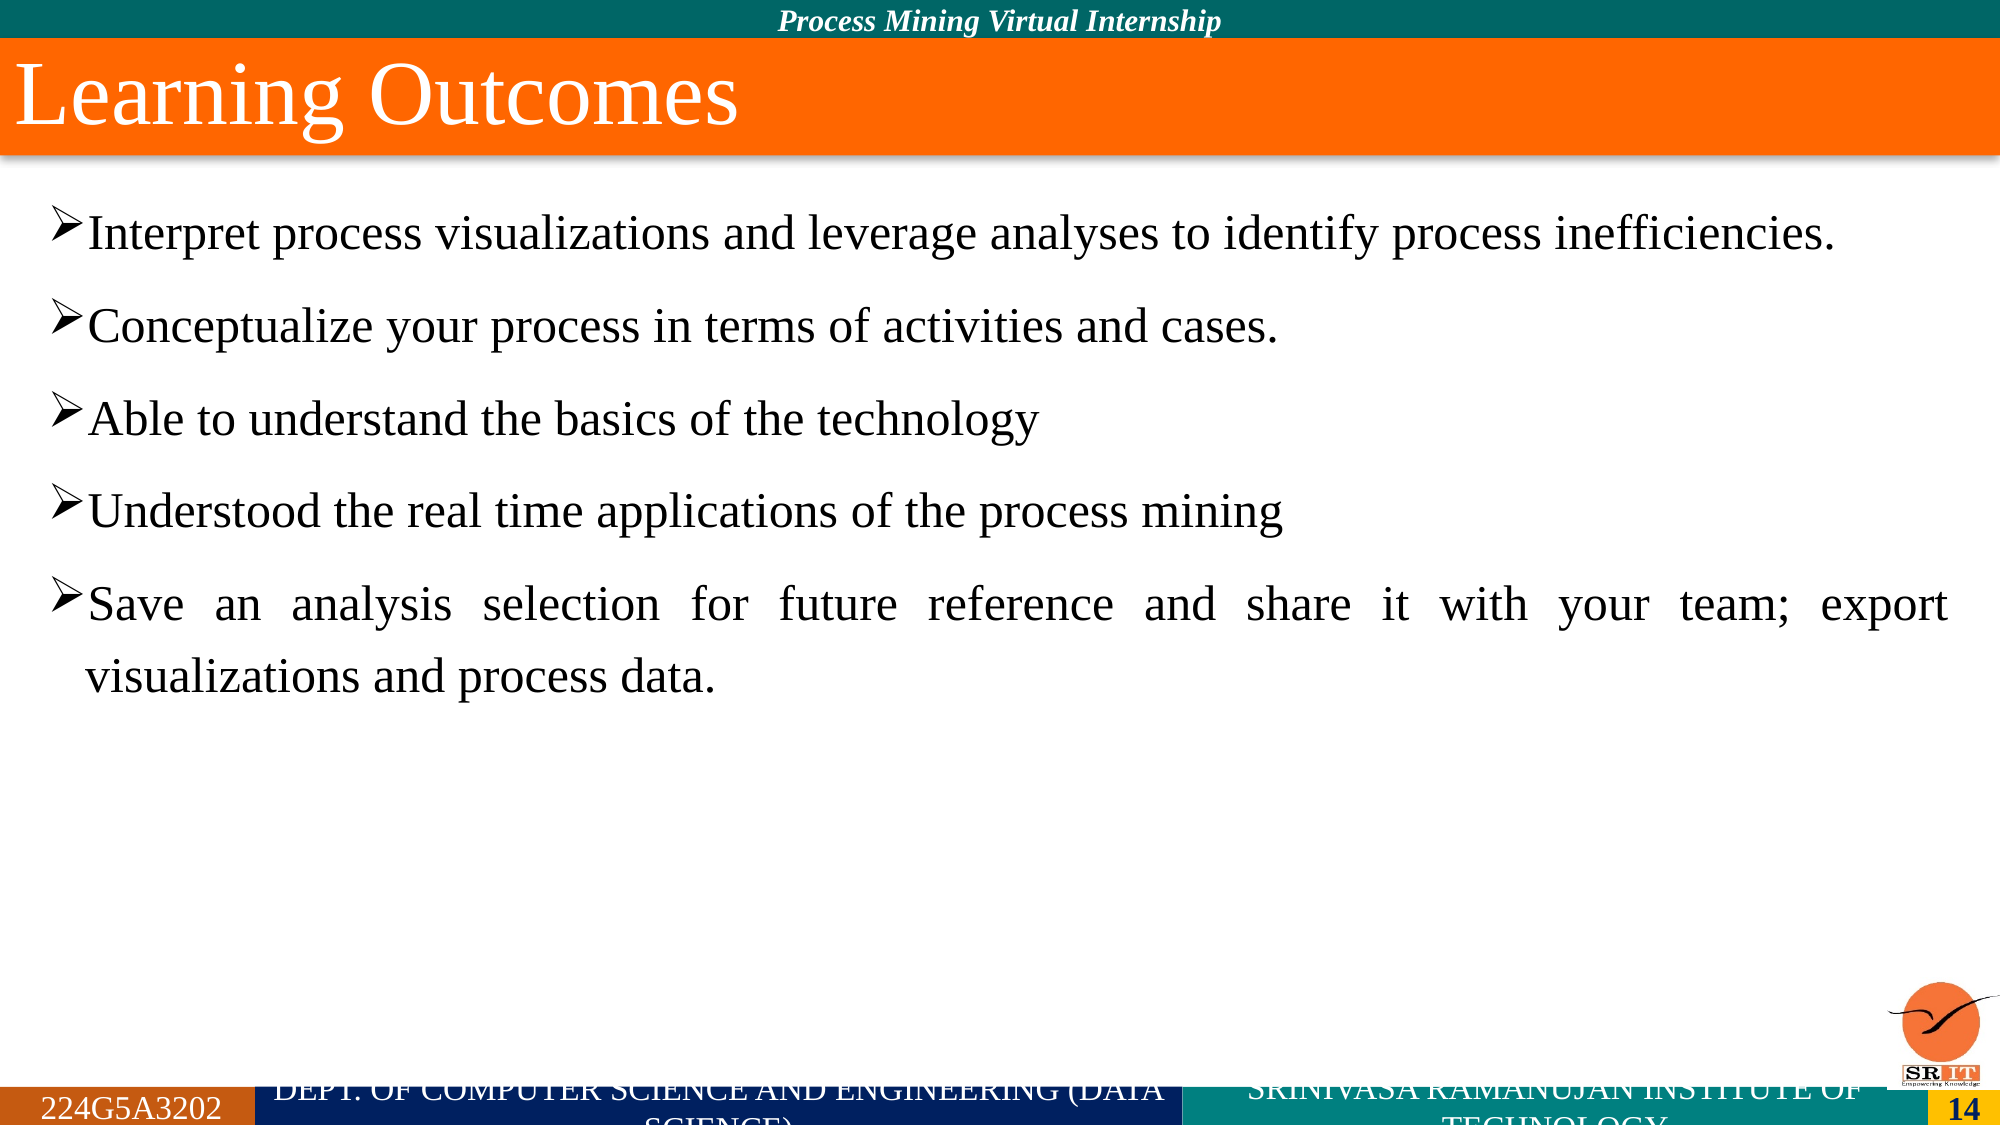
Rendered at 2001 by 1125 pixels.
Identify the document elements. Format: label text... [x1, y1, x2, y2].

title Learning Outcomes [0, 38, 2000, 156]
picture [1887, 977, 2000, 1090]
list Interpret process visualizations and leverage analyses to identify process inefficiencies. Conceptualize your process in terms of activities and cases. Able to understand the basics of the technology Understood the real time applications of the process mining Save an analysis selection for future reference and share it with your team; export visualizations and process data. [32, 179, 1965, 1065]
